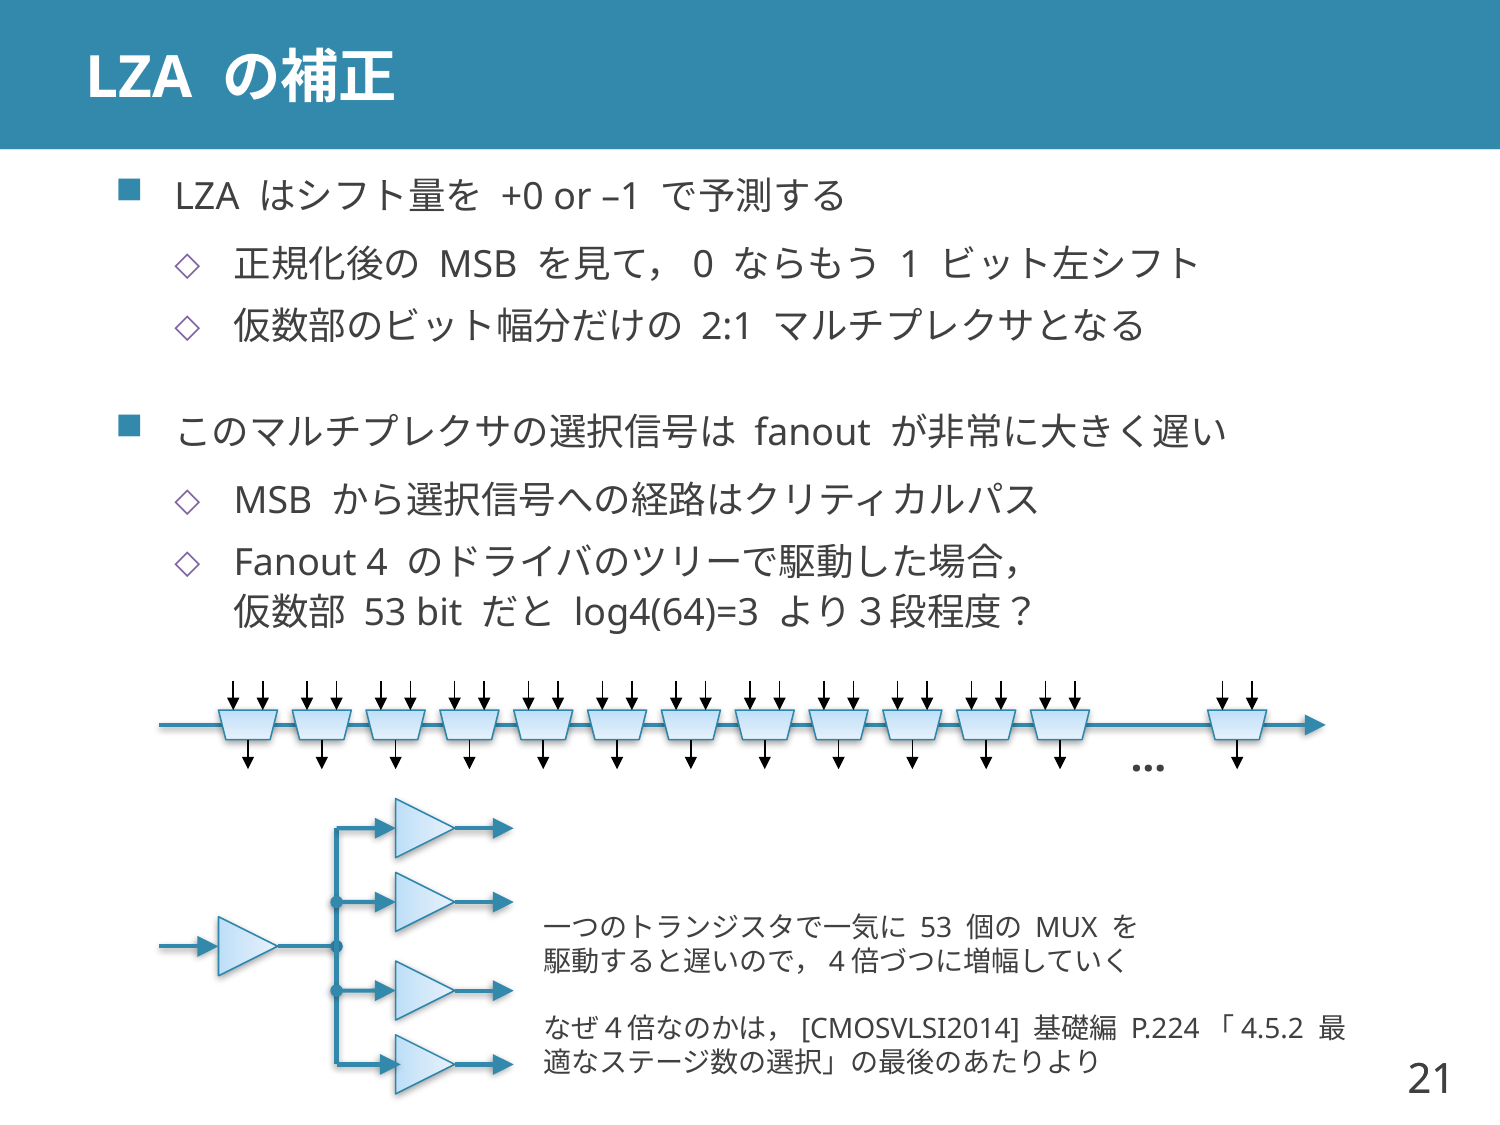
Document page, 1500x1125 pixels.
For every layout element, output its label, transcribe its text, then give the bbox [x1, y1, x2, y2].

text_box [439, 680, 500, 770]
list LZA はシフト量を +0 or –1 で予測する 正規化後の MSB を見て，0 ならもう 1 ビット左シフト 仮数部のビット幅分だけの 2:1 マルチプレクサとなる このマルチプレクサの選択信号は fanout が非常に大きく遅い MSB から選択信号への経路はクリティカルパス Fanout 4 のドライバのツリーで駆動した場合， 仮数部 53 bit だと log4(64)=3 より３段程度？ [100, 237, 1459, 563]
text_box … [1087, 734, 1210, 786]
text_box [1030, 680, 1090, 770]
title LZA の補正 [70, 0, 1500, 150]
text_box [394, 797, 453, 859]
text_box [218, 680, 278, 770]
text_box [956, 680, 1016, 770]
text_box [394, 1034, 452, 1095]
text_box [394, 871, 453, 933]
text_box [365, 680, 426, 770]
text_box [882, 680, 943, 770]
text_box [808, 680, 869, 770]
text_box [394, 960, 452, 1021]
text_box [217, 916, 275, 977]
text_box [734, 680, 795, 770]
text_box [661, 680, 721, 770]
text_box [291, 680, 352, 770]
text_box 一つのトランジスタで一気に 53 個の MUX を 駆動すると遅いので，4倍づつに増幅していく なぜ４倍なのかは，[CMOSVLSI2014] 基礎編 P.224「4.5.2 最適なステージ数の選択」の最後のあたりより [528, 902, 1385, 1086]
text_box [587, 680, 647, 770]
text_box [513, 680, 573, 770]
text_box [1207, 680, 1267, 770]
